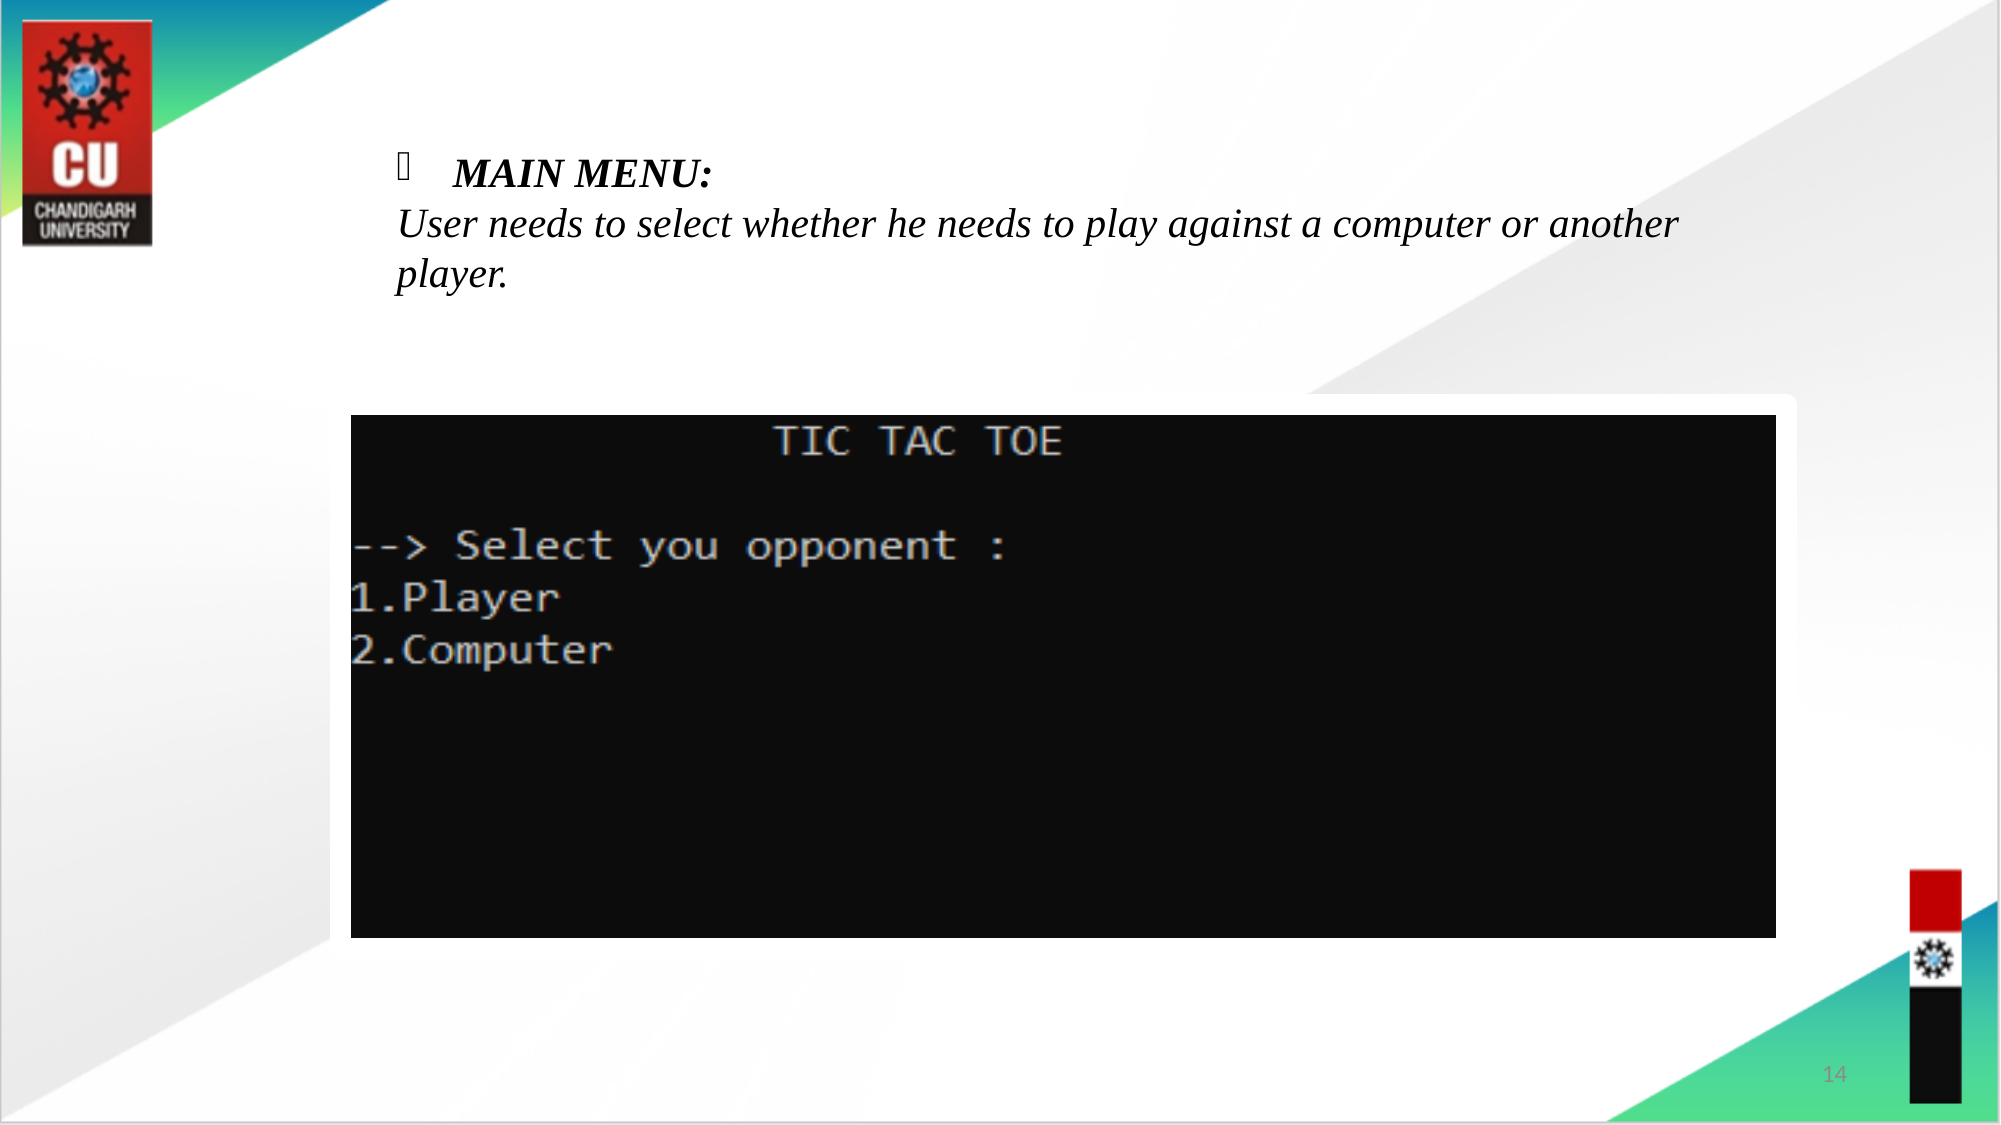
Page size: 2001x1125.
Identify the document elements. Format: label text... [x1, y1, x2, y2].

slide_number 14 [1412, 1042, 1863, 1103]
picture [0, 0, 2001, 1125]
text_box MAIN MENU: User needs to select whether he needs to play against a computer or another player. [381, 138, 1745, 303]
